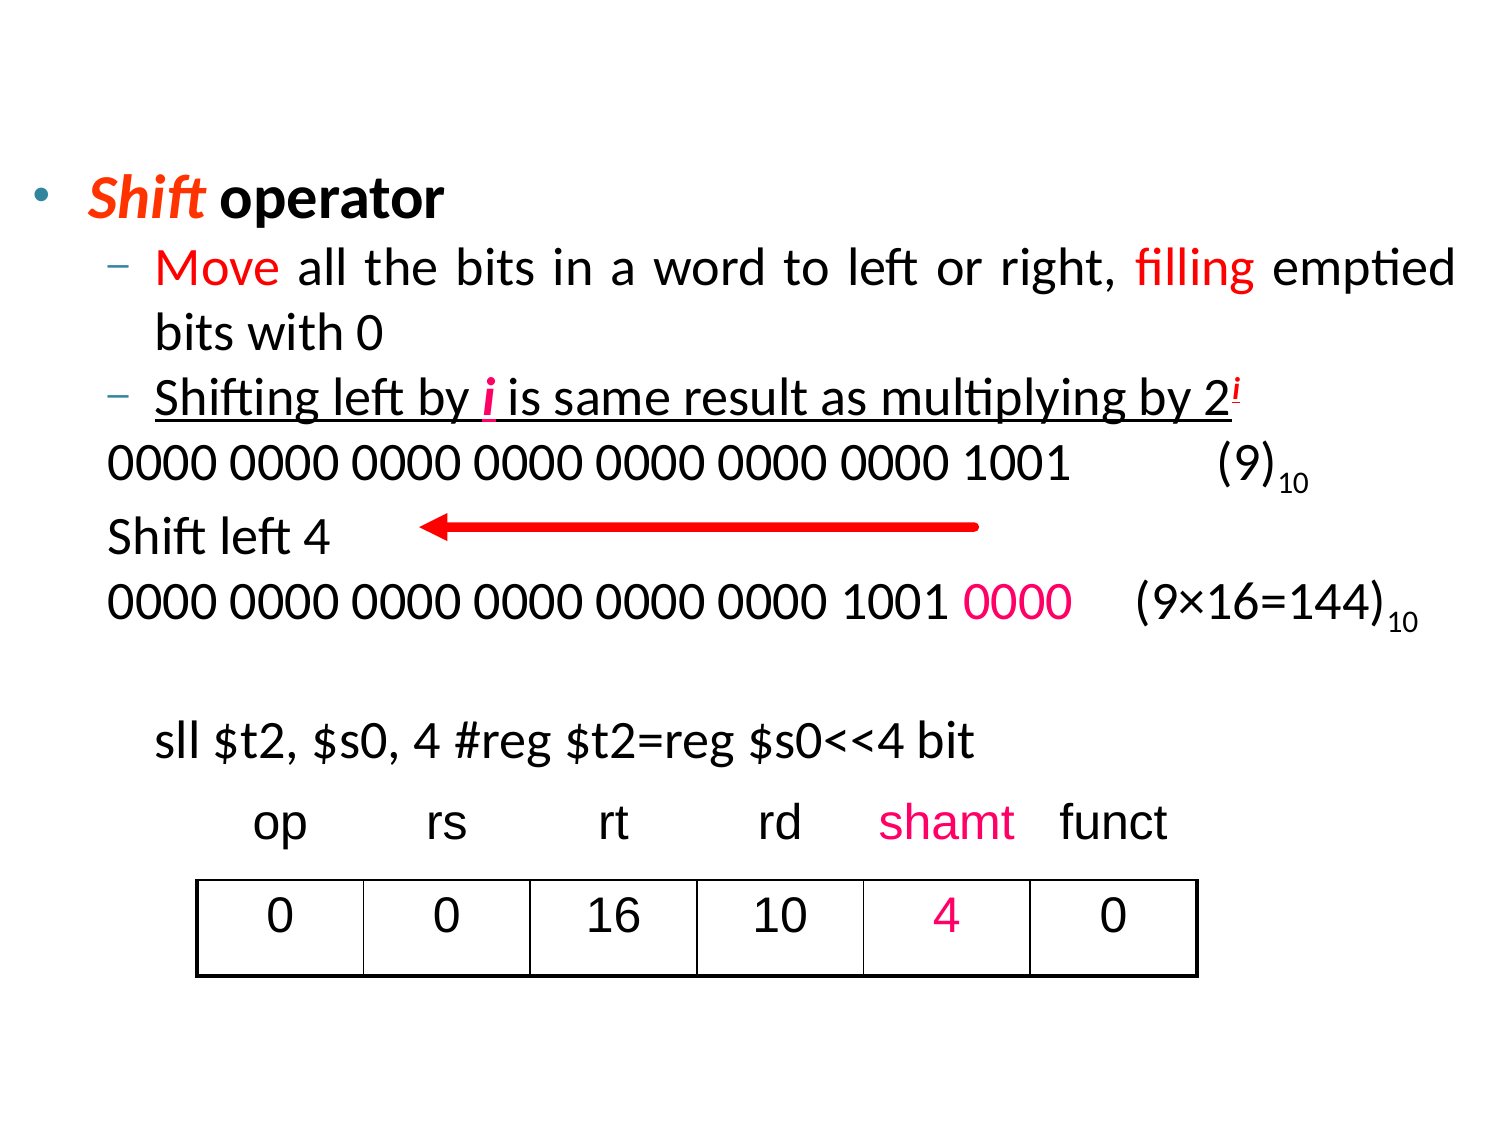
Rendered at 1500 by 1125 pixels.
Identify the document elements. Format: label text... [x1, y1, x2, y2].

text_box [419, 520, 975, 534]
table_cell 0 [1031, 881, 1195, 974]
table_header funct [1030, 787, 1197, 879]
table_cell 10 [698, 881, 863, 974]
table_header rt [530, 787, 697, 879]
table_cell 0 [364, 881, 529, 974]
table_header op [197, 787, 364, 879]
table_header rs [364, 787, 530, 879]
table_header shamt [864, 787, 1030, 879]
table_header rd [697, 787, 864, 879]
table_cell 16 [531, 881, 696, 974]
table_cell 4 [864, 881, 1029, 974]
table_cell 0 [199, 881, 363, 974]
list Shift operator Move all the bits in a word to left or right, filling emptied bits with 0 Shifting left by i is same result as multiplying by 2i 0000 0000 0000 0000 0000 0000 0000 1001 (9)10 Shift left 4 0000 0000 0000 0000 0000 0000 1001 0000 (9×16=144)10 sll $t2, $s0, 4 #reg $t2=reg $s0<<4 bit [17, 148, 1472, 1035]
